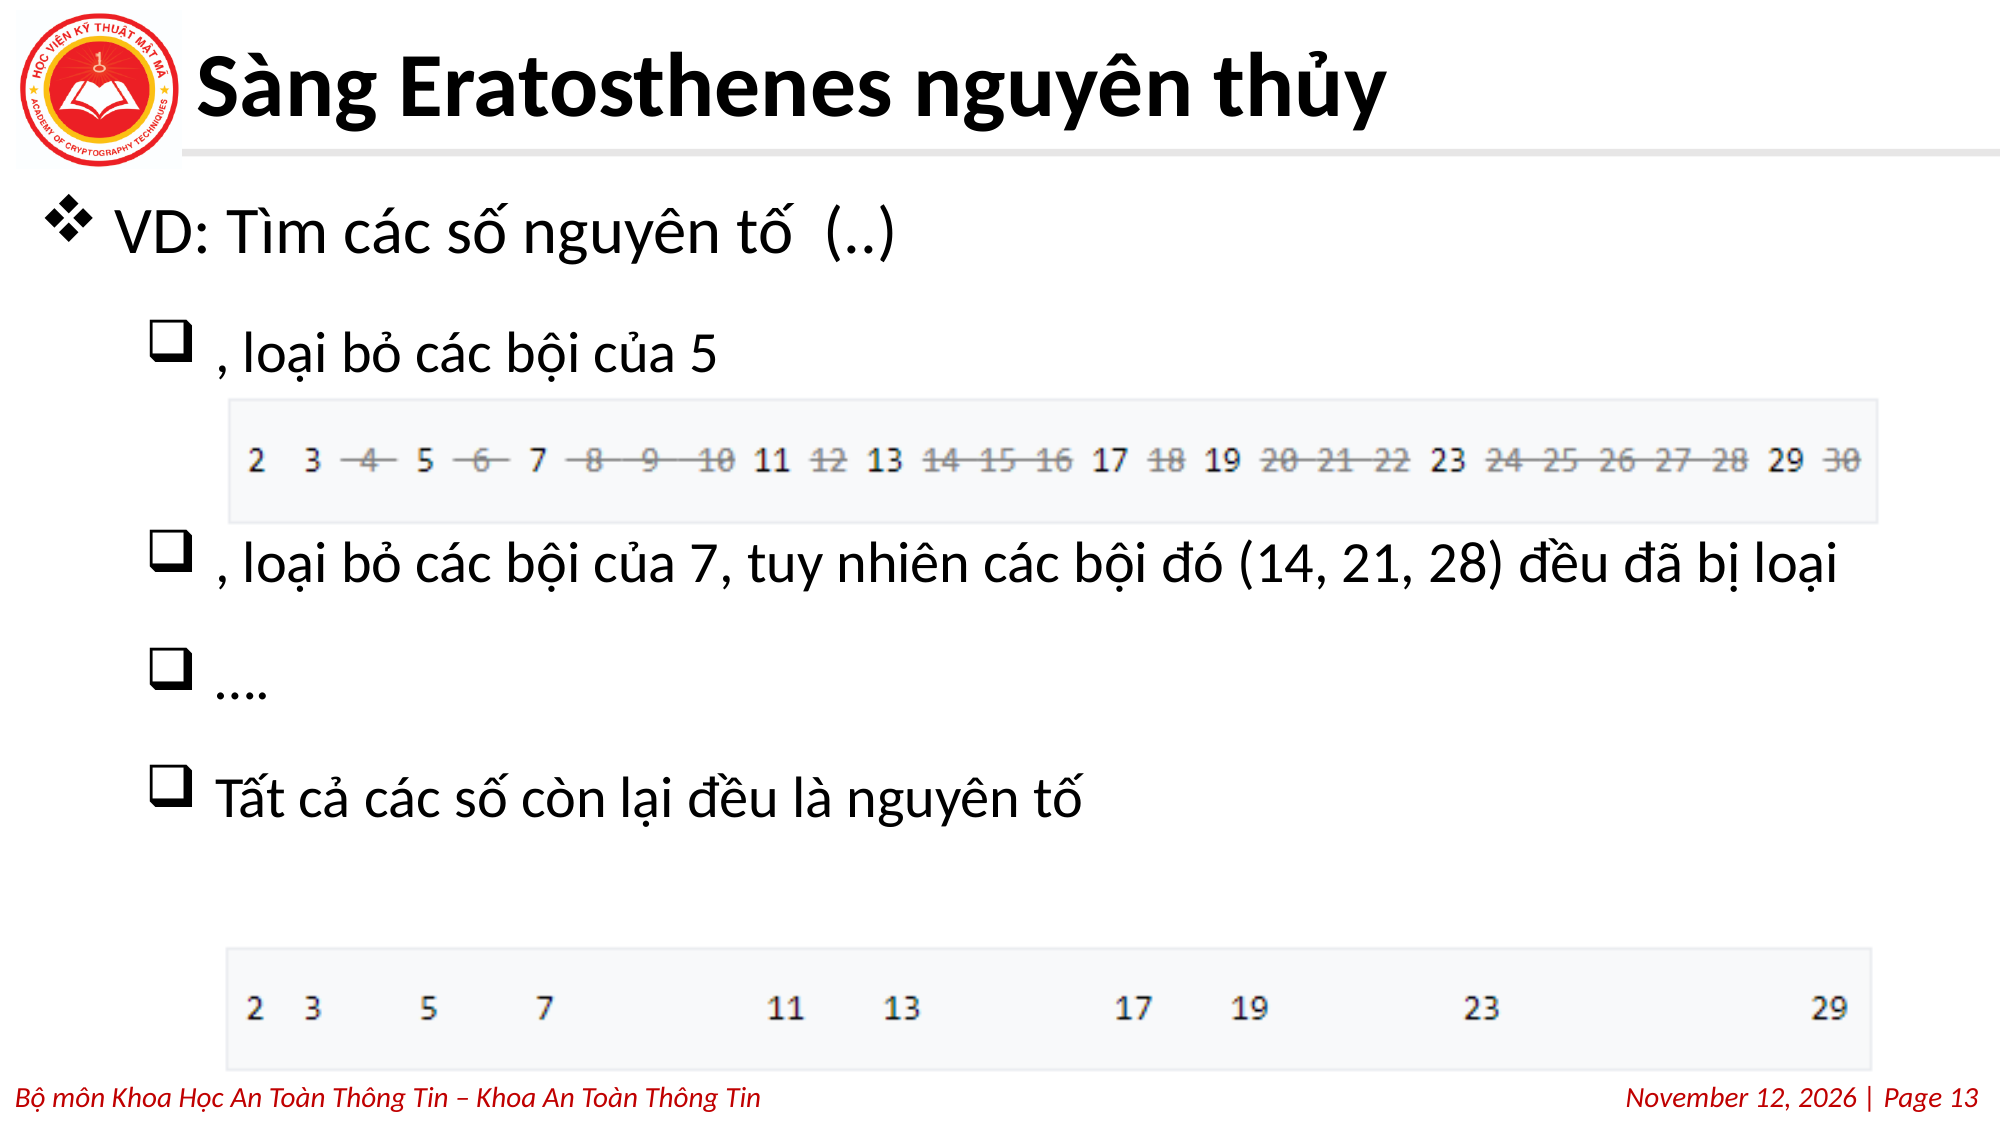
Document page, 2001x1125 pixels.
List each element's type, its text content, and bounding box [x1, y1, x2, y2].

picture [224, 394, 1884, 530]
title Sàng Eratosthenes nguyên thủy [181, 28, 1989, 146]
picture [224, 943, 1878, 1077]
picture [16, 10, 182, 169]
